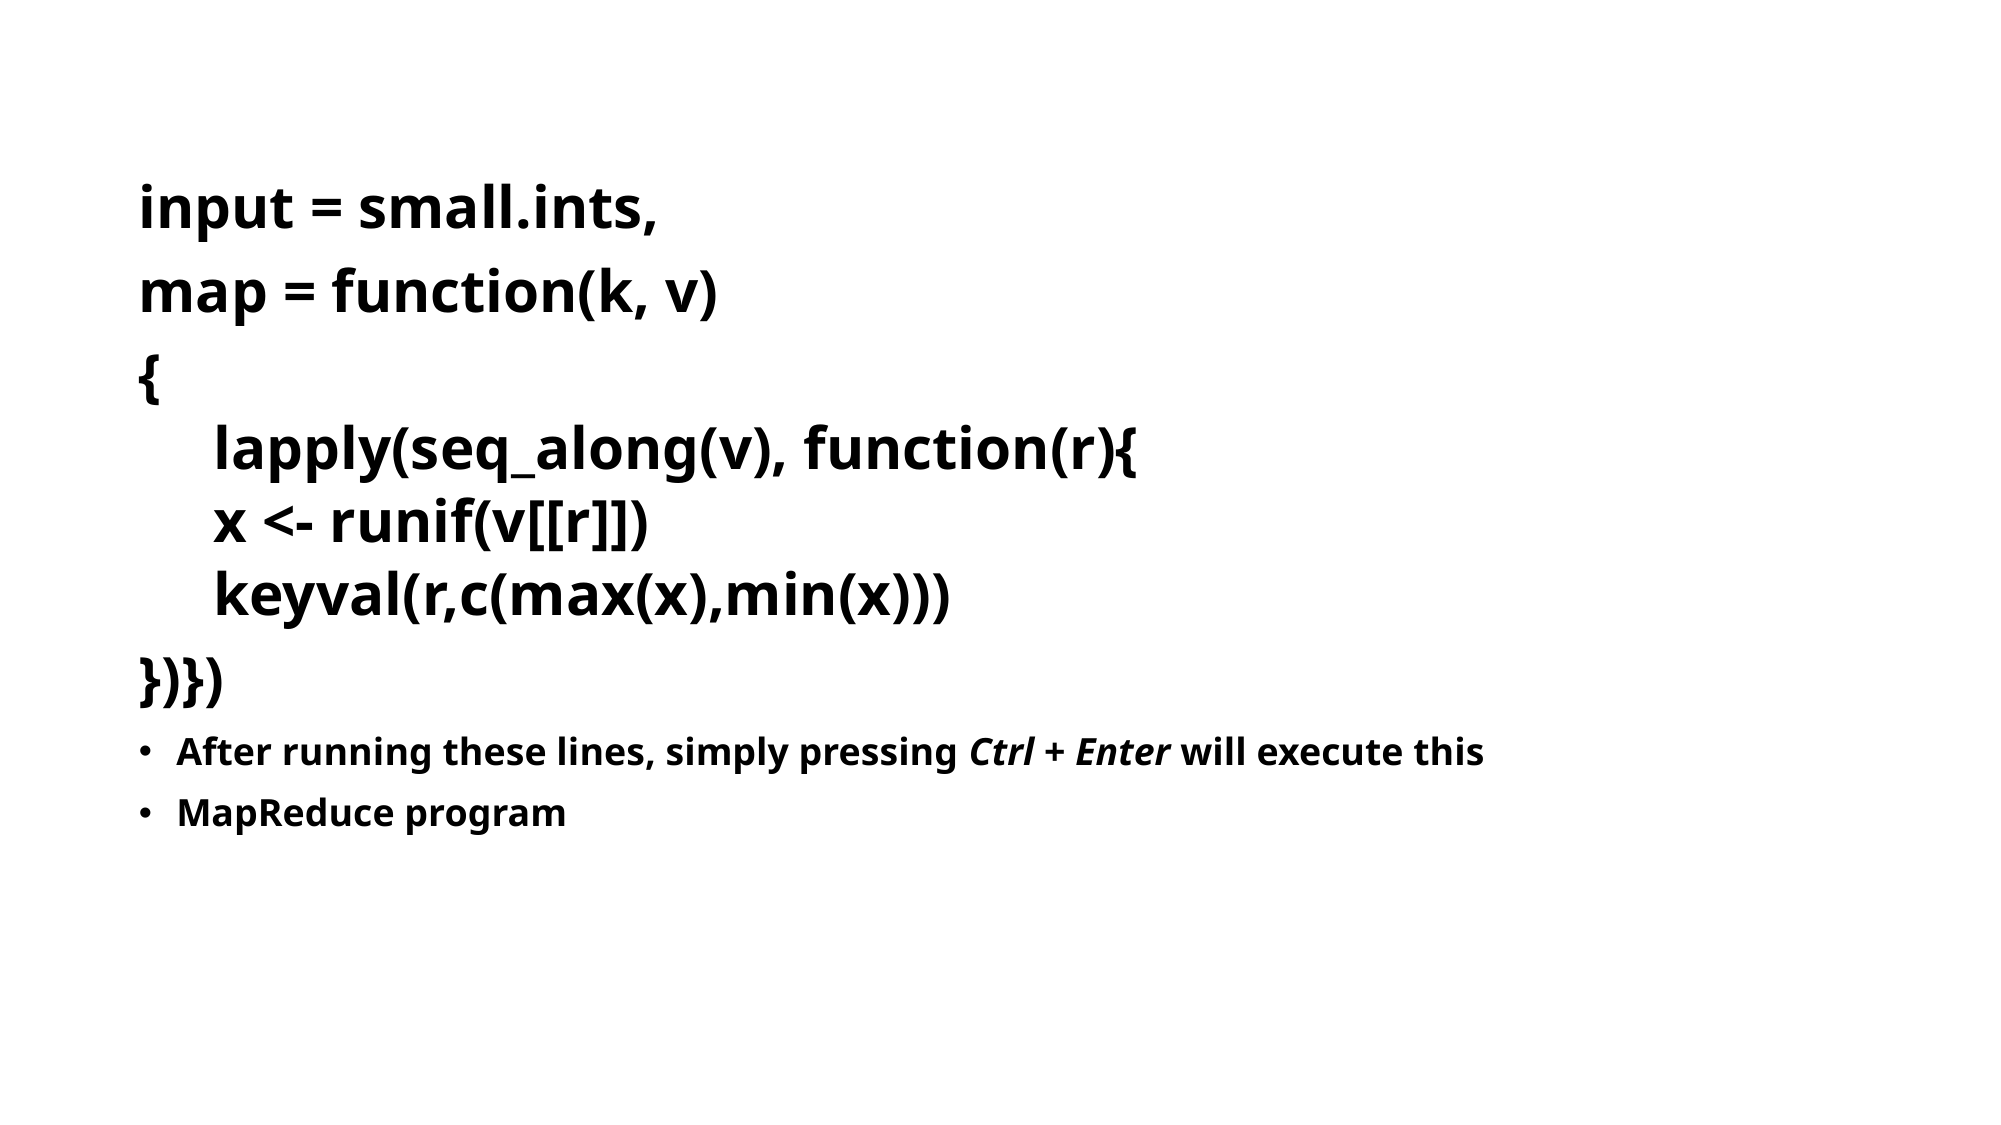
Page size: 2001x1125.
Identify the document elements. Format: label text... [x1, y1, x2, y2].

list input = small.ints, map = function(k, v) { lapply(seq_along(v), function(r){ x <- runif(v[[r]]) keyval(r,c(max(x),min(x))) })}) After running these lines, simply pressing Ctrl + Enter will execute this MapReduce program [123, 170, 1849, 885]
